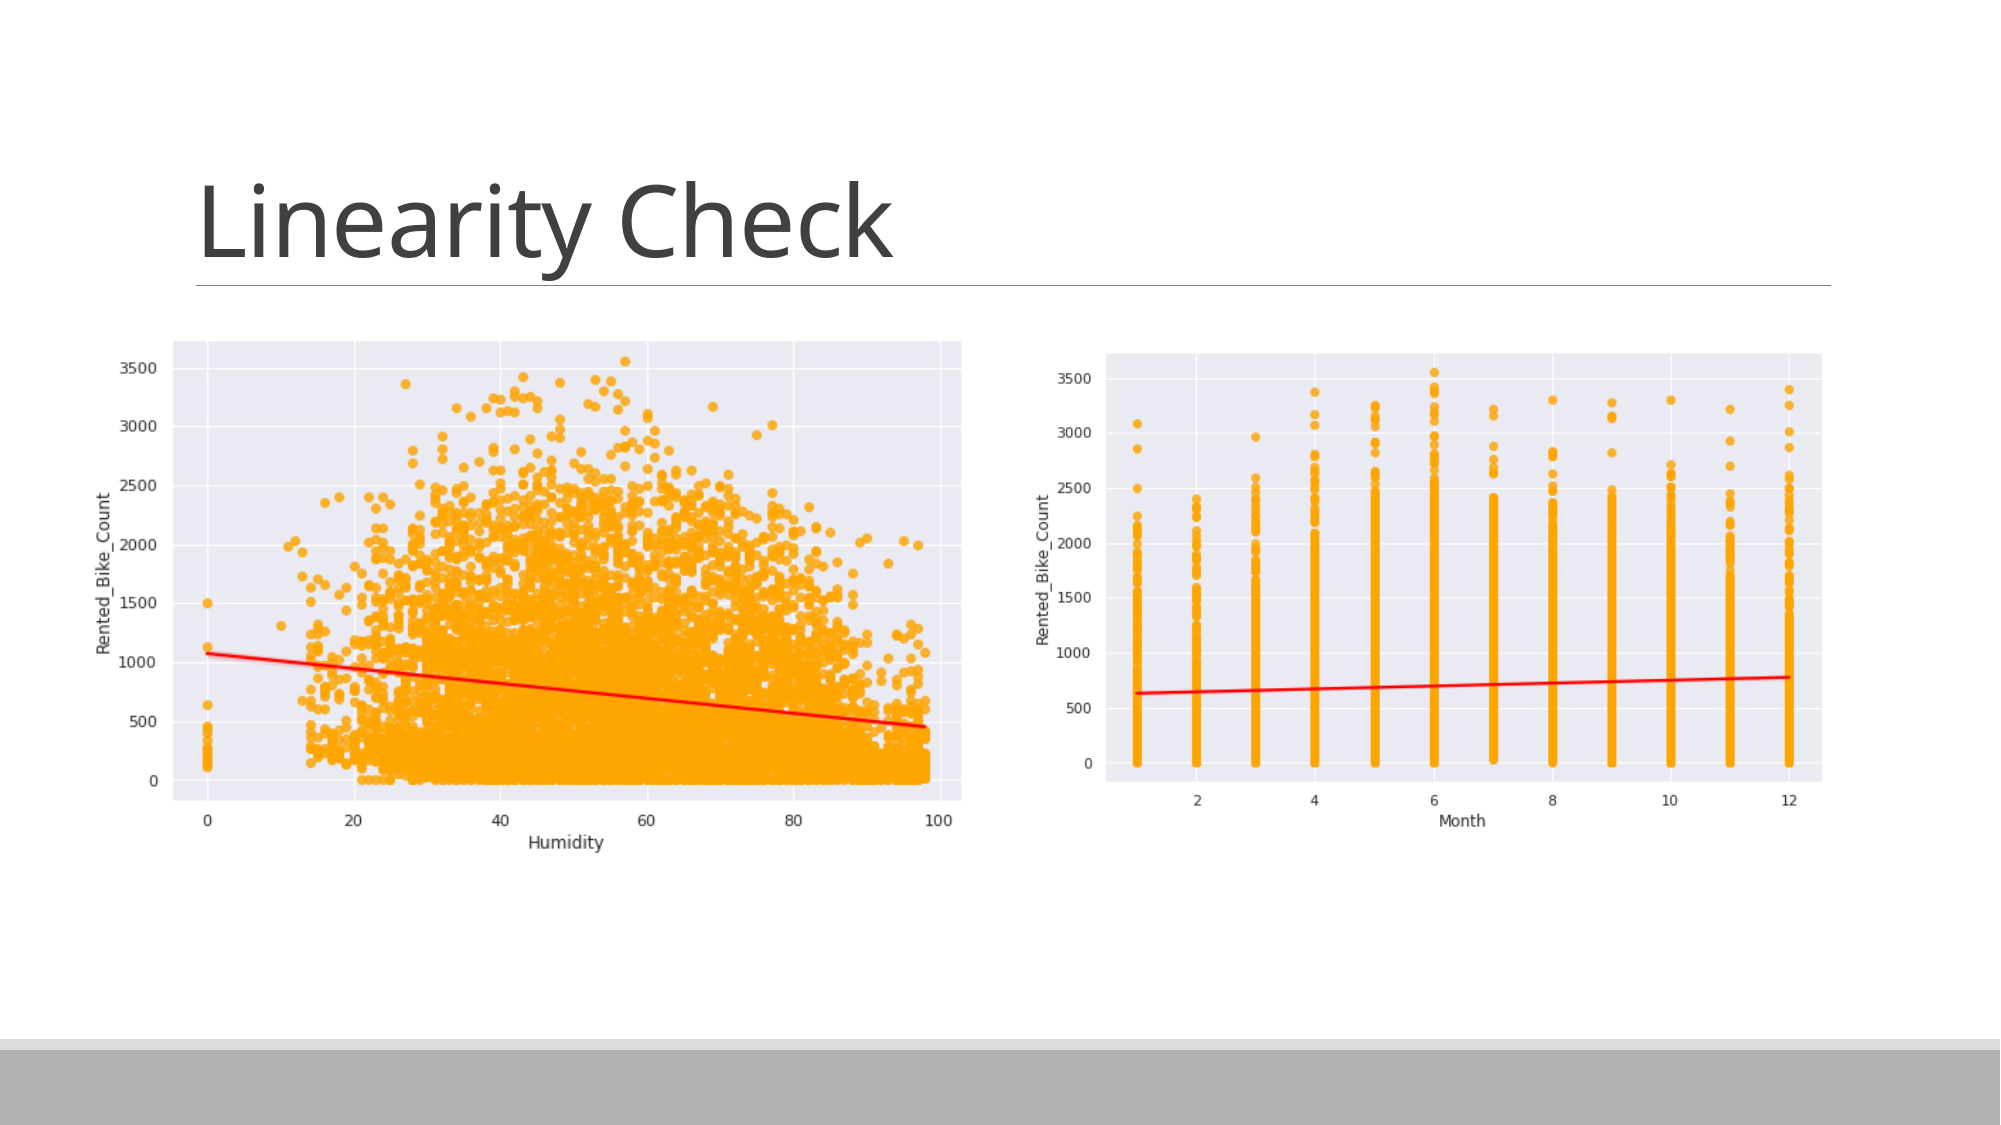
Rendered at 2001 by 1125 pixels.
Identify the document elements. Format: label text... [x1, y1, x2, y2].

picture [84, 329, 971, 864]
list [1024, 342, 1831, 841]
title Linearity Check [180, 47, 1830, 285]
